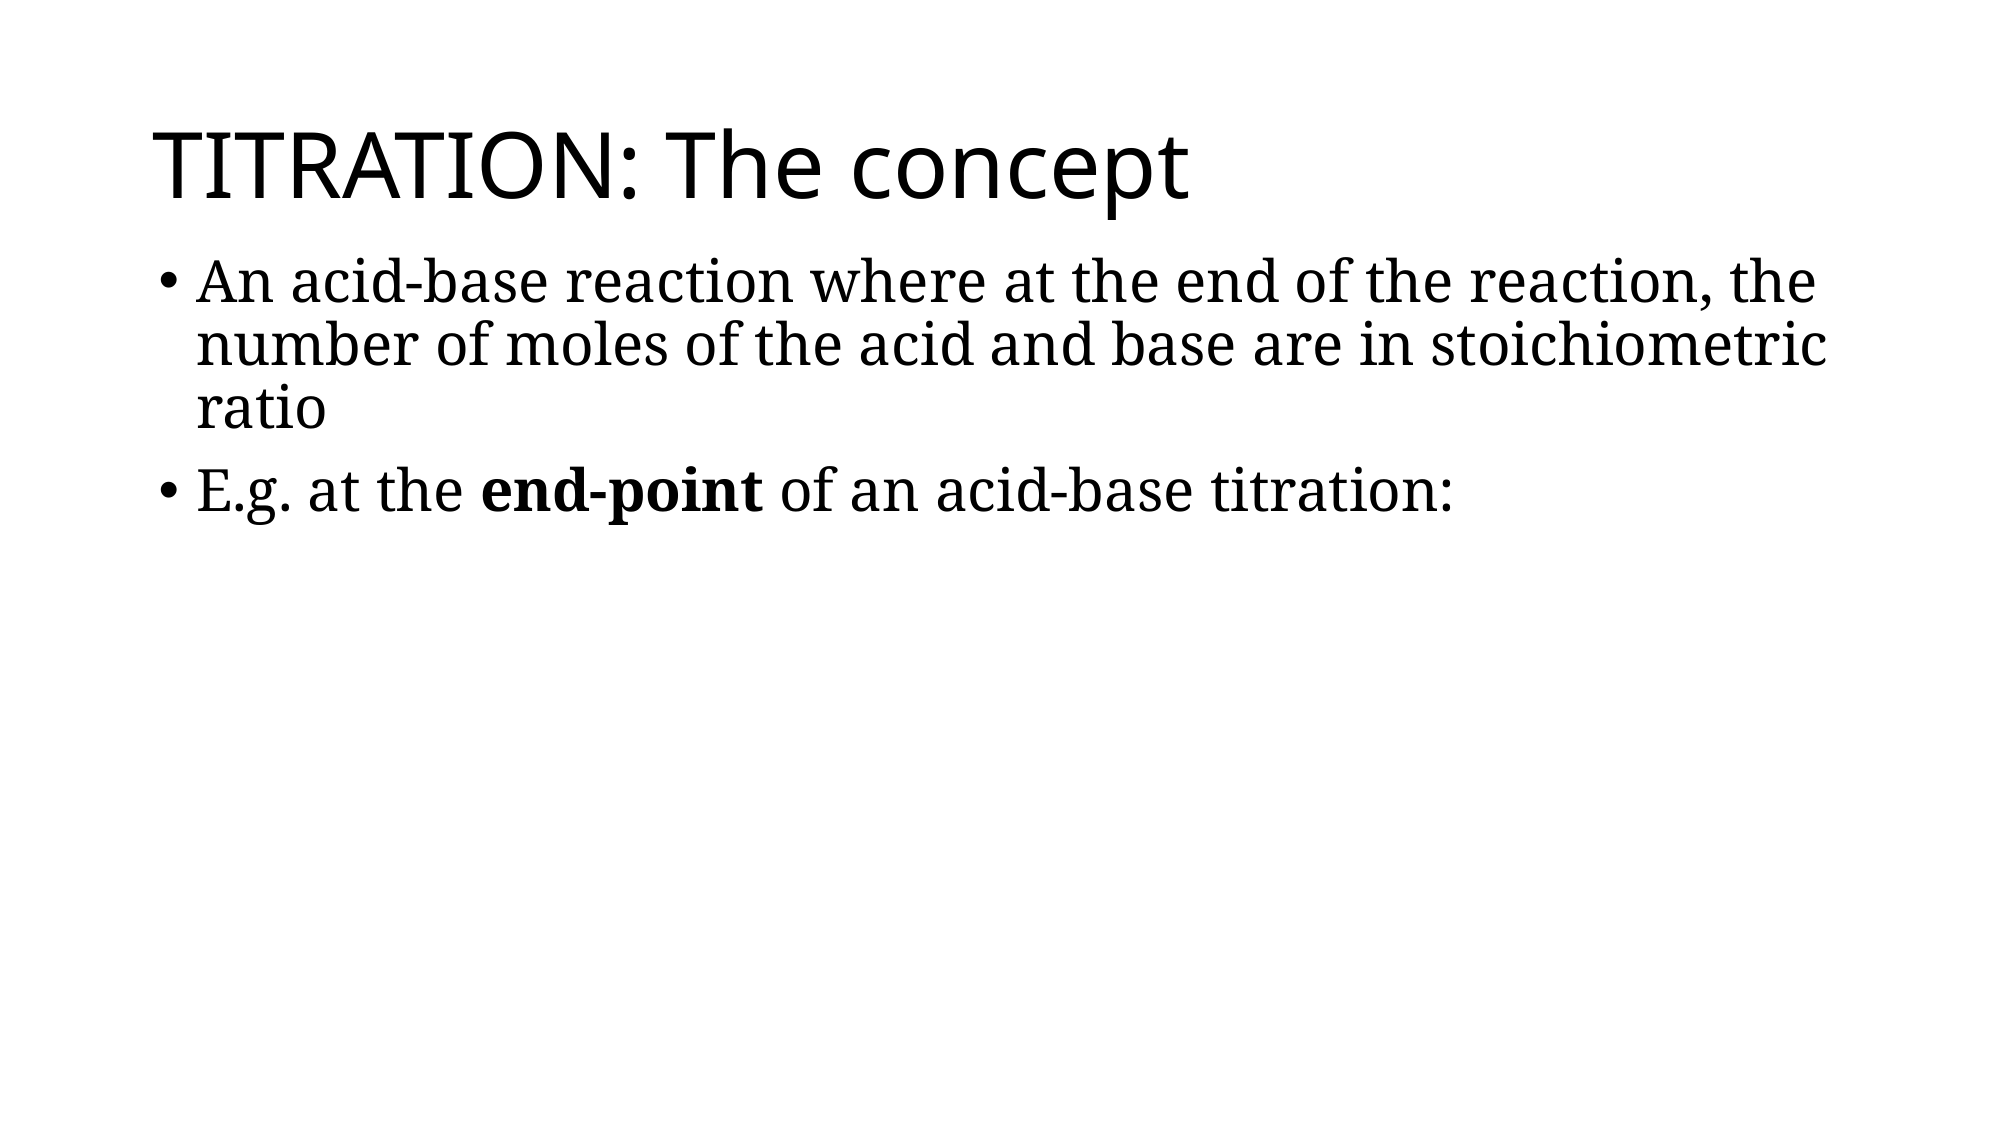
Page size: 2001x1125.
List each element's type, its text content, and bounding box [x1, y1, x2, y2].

title TITRATION: The concept [137, 59, 1863, 278]
